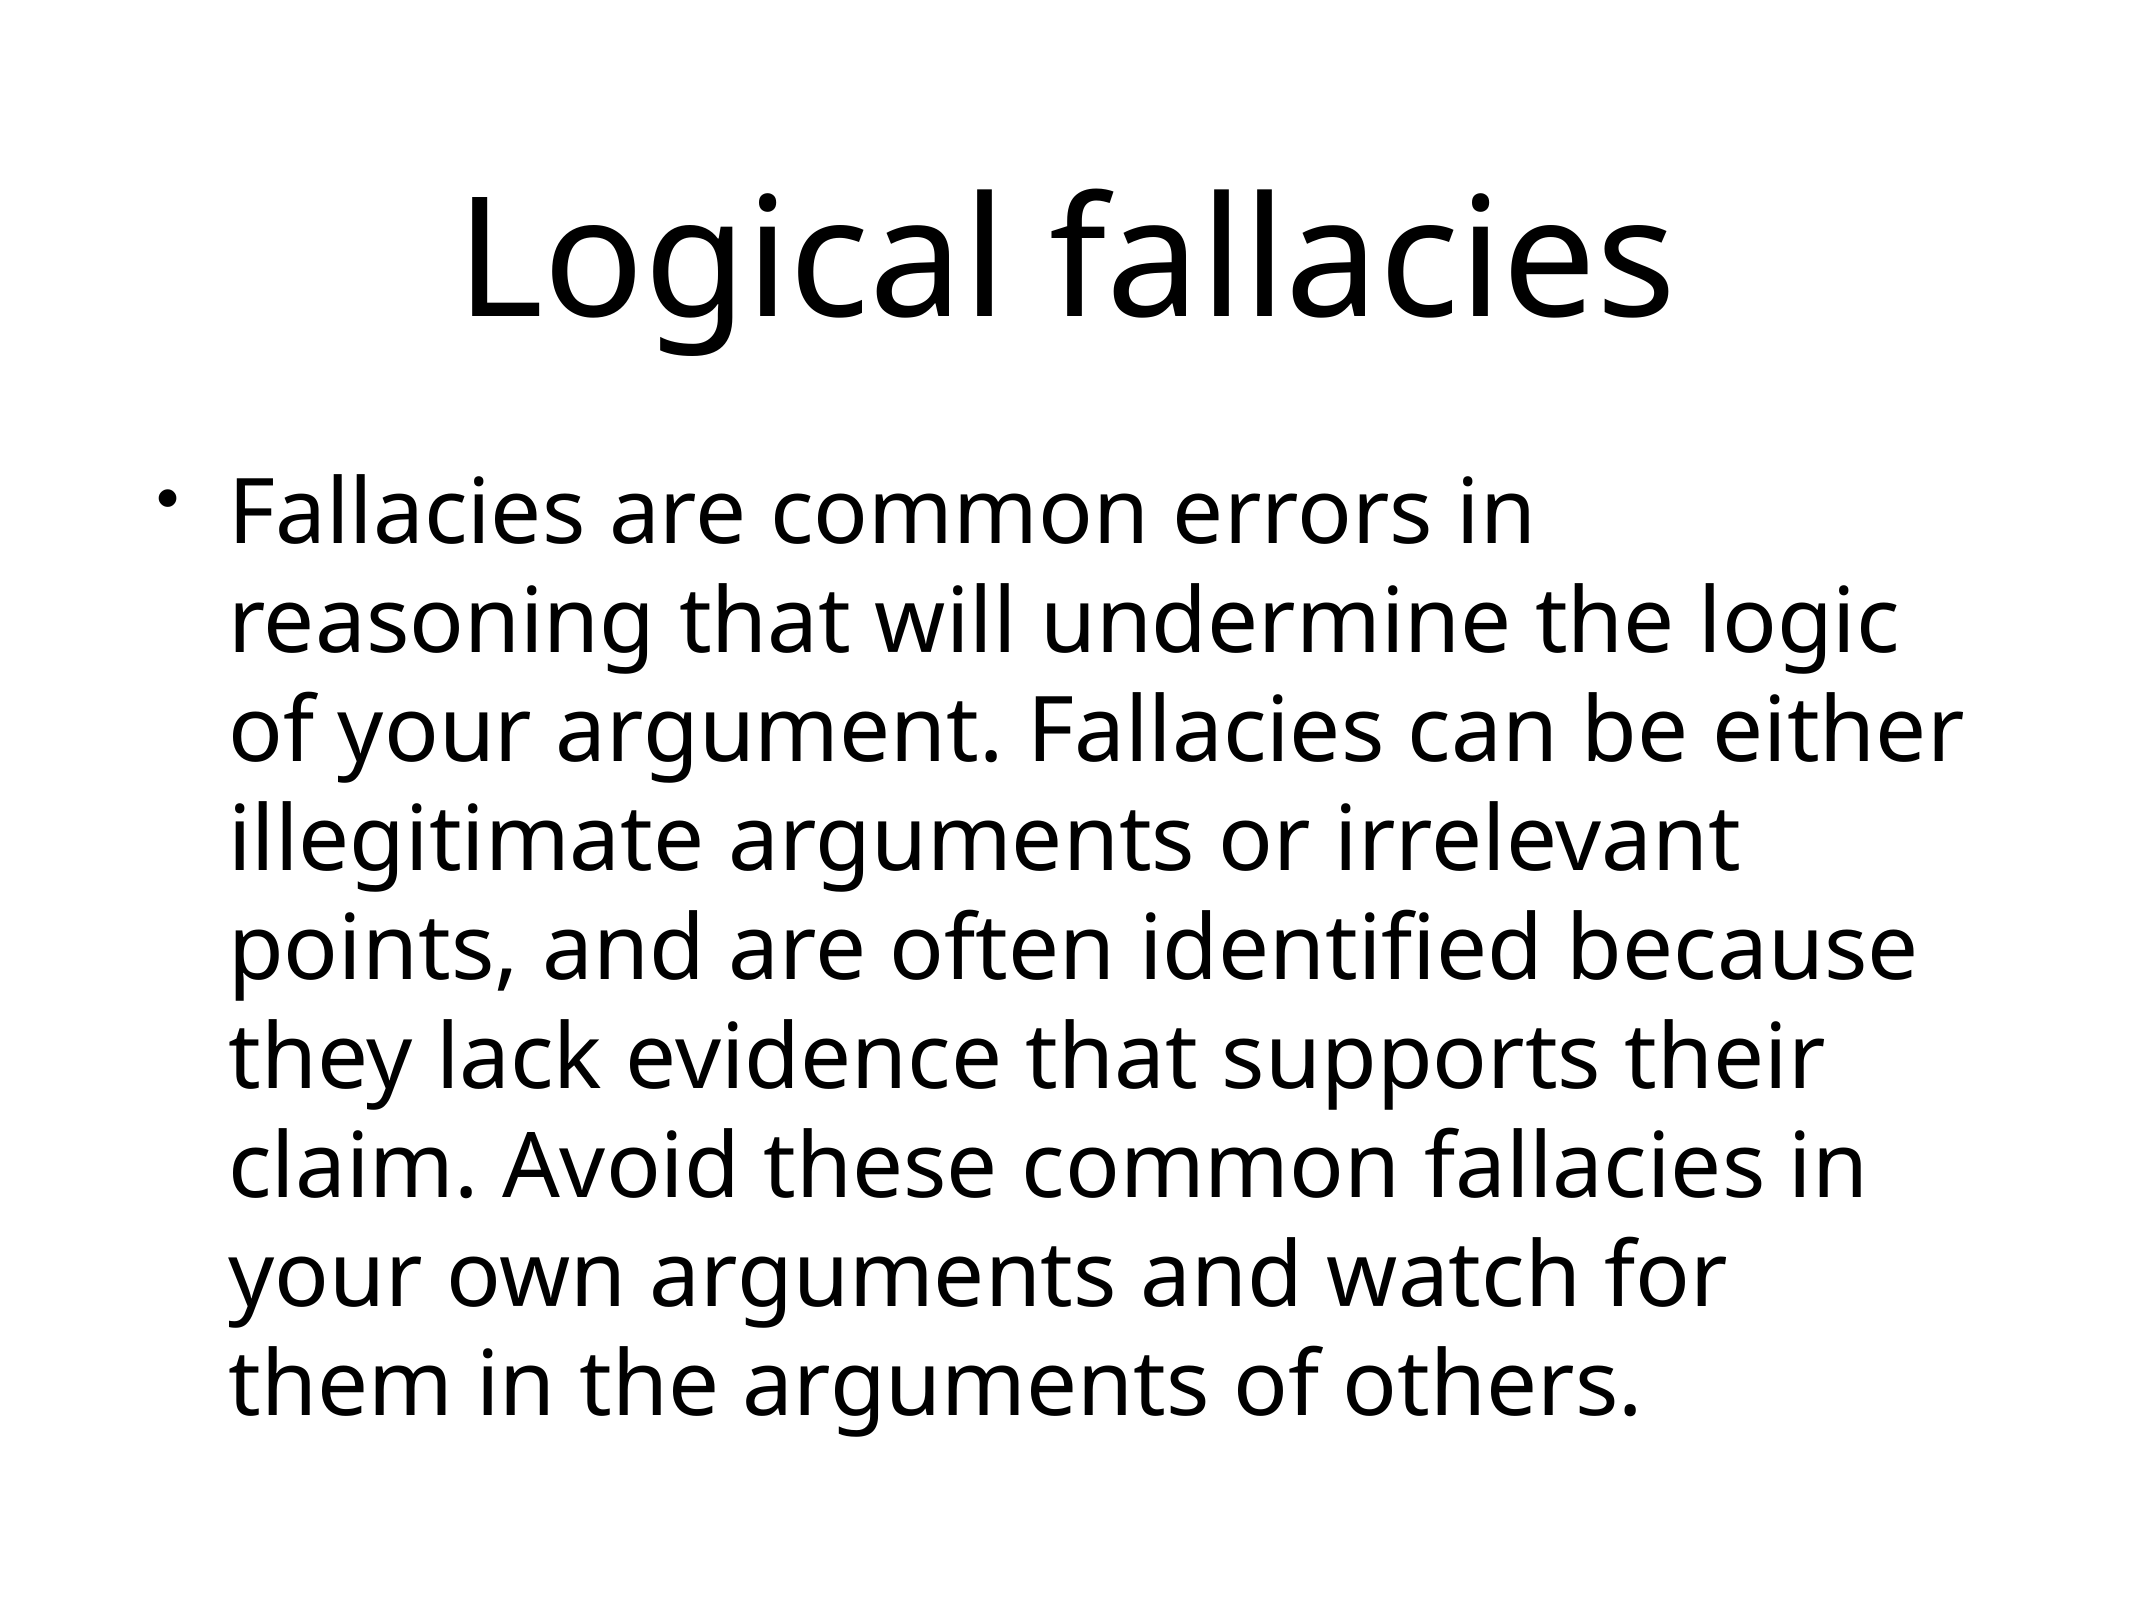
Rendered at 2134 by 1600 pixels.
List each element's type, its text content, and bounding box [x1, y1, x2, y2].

list Fallacies are common errors in reasoning that will undermine the logic of your argument. Fallacies can be either illegitimate arguments or irrelevant points, and are often identified because they lack evidence that supports their claim. Avoid these common fallacies in your own arguments and watch for them in the arguments of others. [155, 426, 1978, 1459]
title Logical fallacies [155, 72, 1978, 426]
